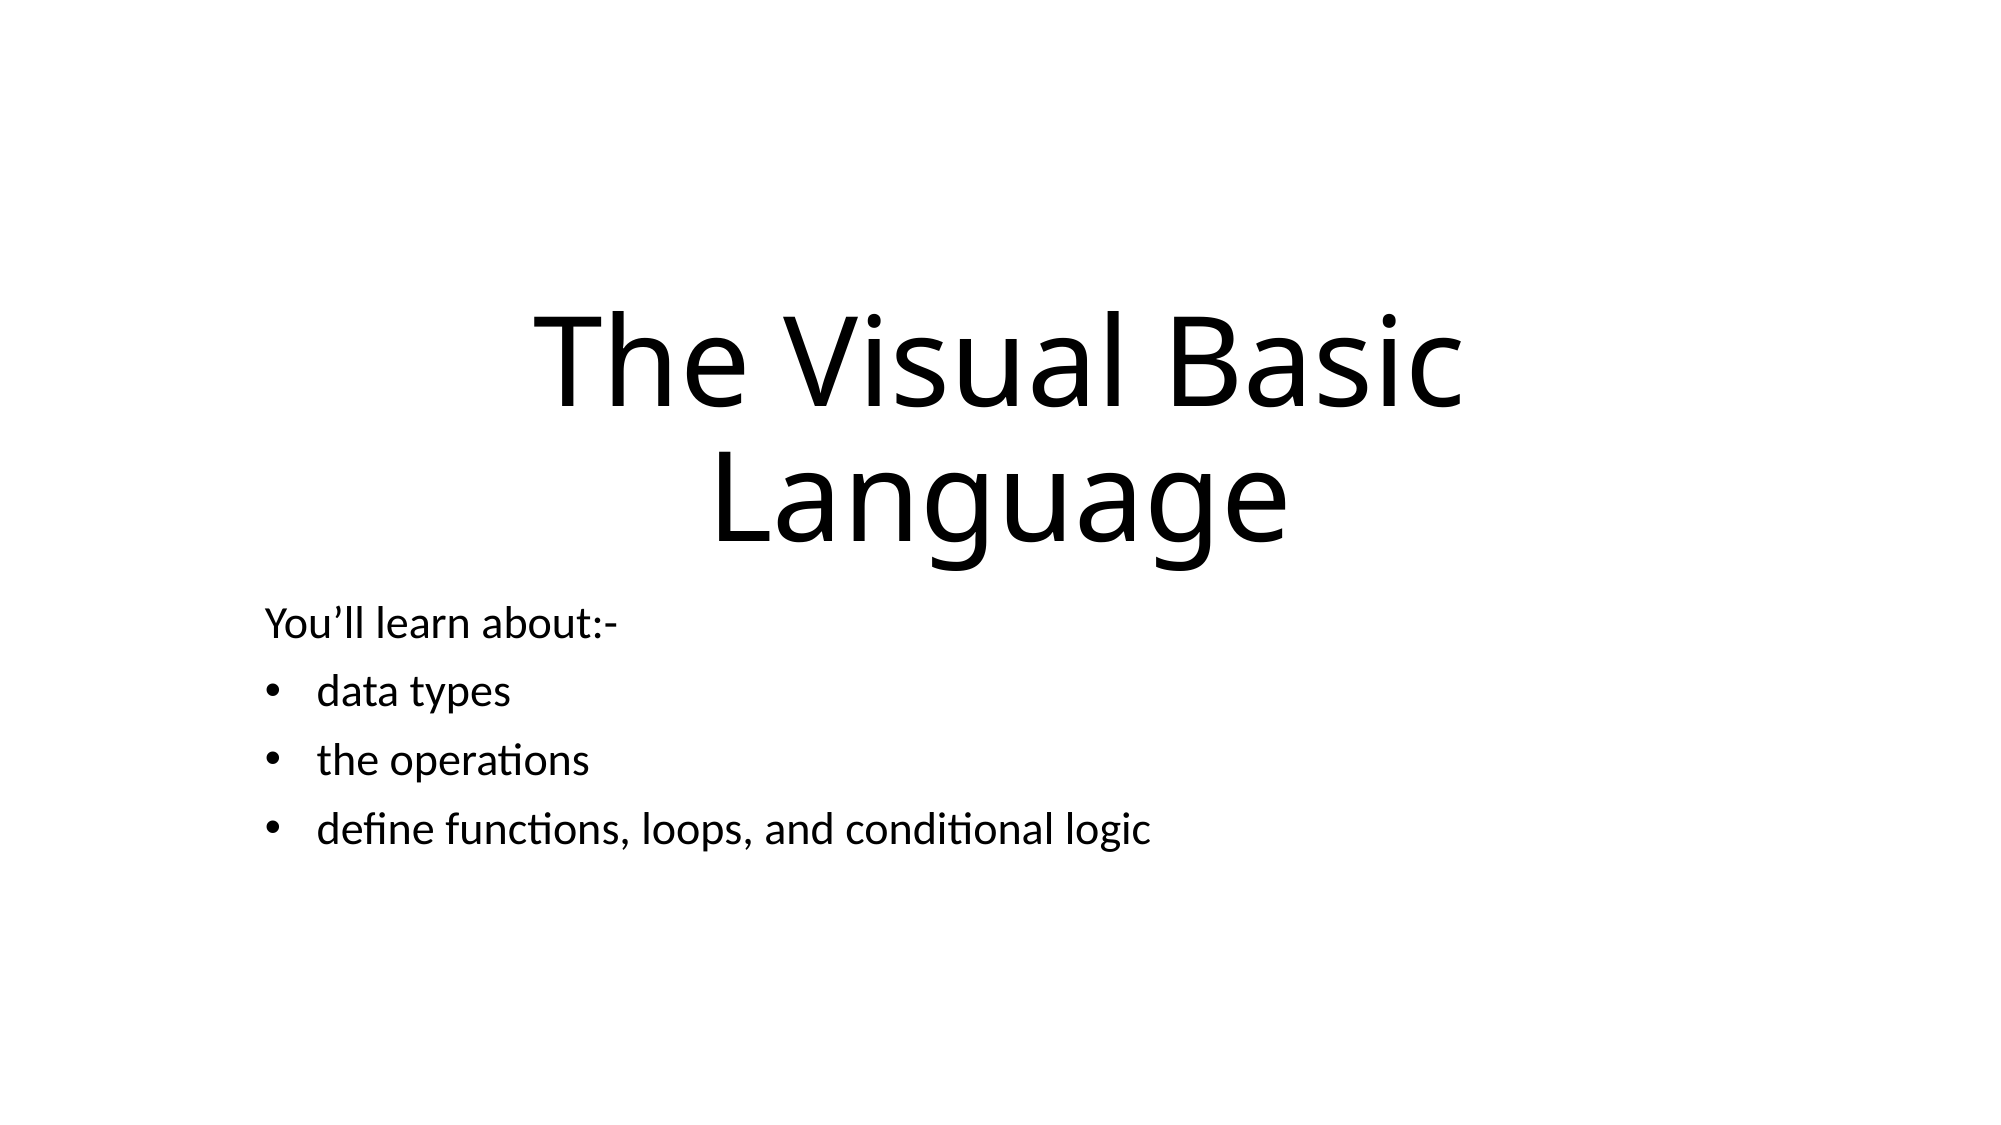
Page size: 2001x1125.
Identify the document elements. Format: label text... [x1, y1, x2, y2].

title The Visual Basic Language [249, 184, 1750, 576]
subtitle You’ll learn about:- data types the operations define functions, loops, and conditional logic [249, 590, 1750, 863]
